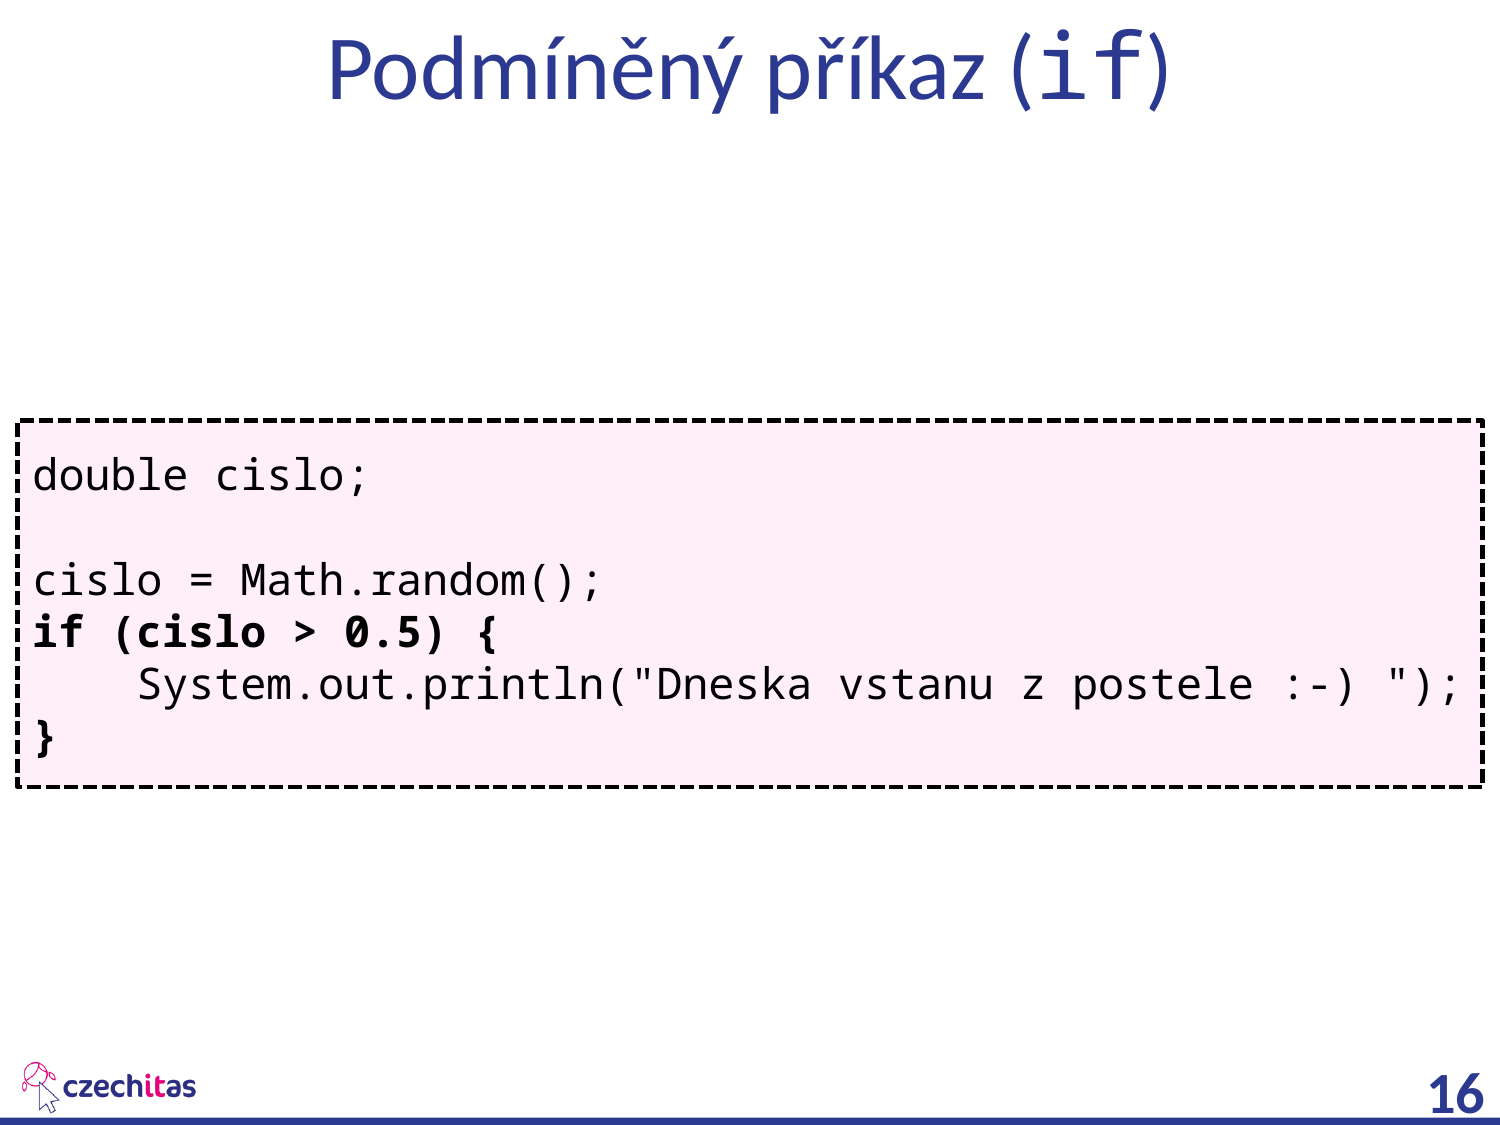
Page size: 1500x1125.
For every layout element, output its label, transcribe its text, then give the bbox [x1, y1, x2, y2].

text_box double cislo; cislo = Math.random(); if (cislo > 0.5) { System.out.println("Dneska vstanu z postele :-) "); } [17, 420, 1483, 787]
picture [5, 1048, 212, 1125]
slide_number 16 [1149, 1062, 1500, 1118]
title Podmíněný příkaz (if) [75, 0, 1425, 126]
